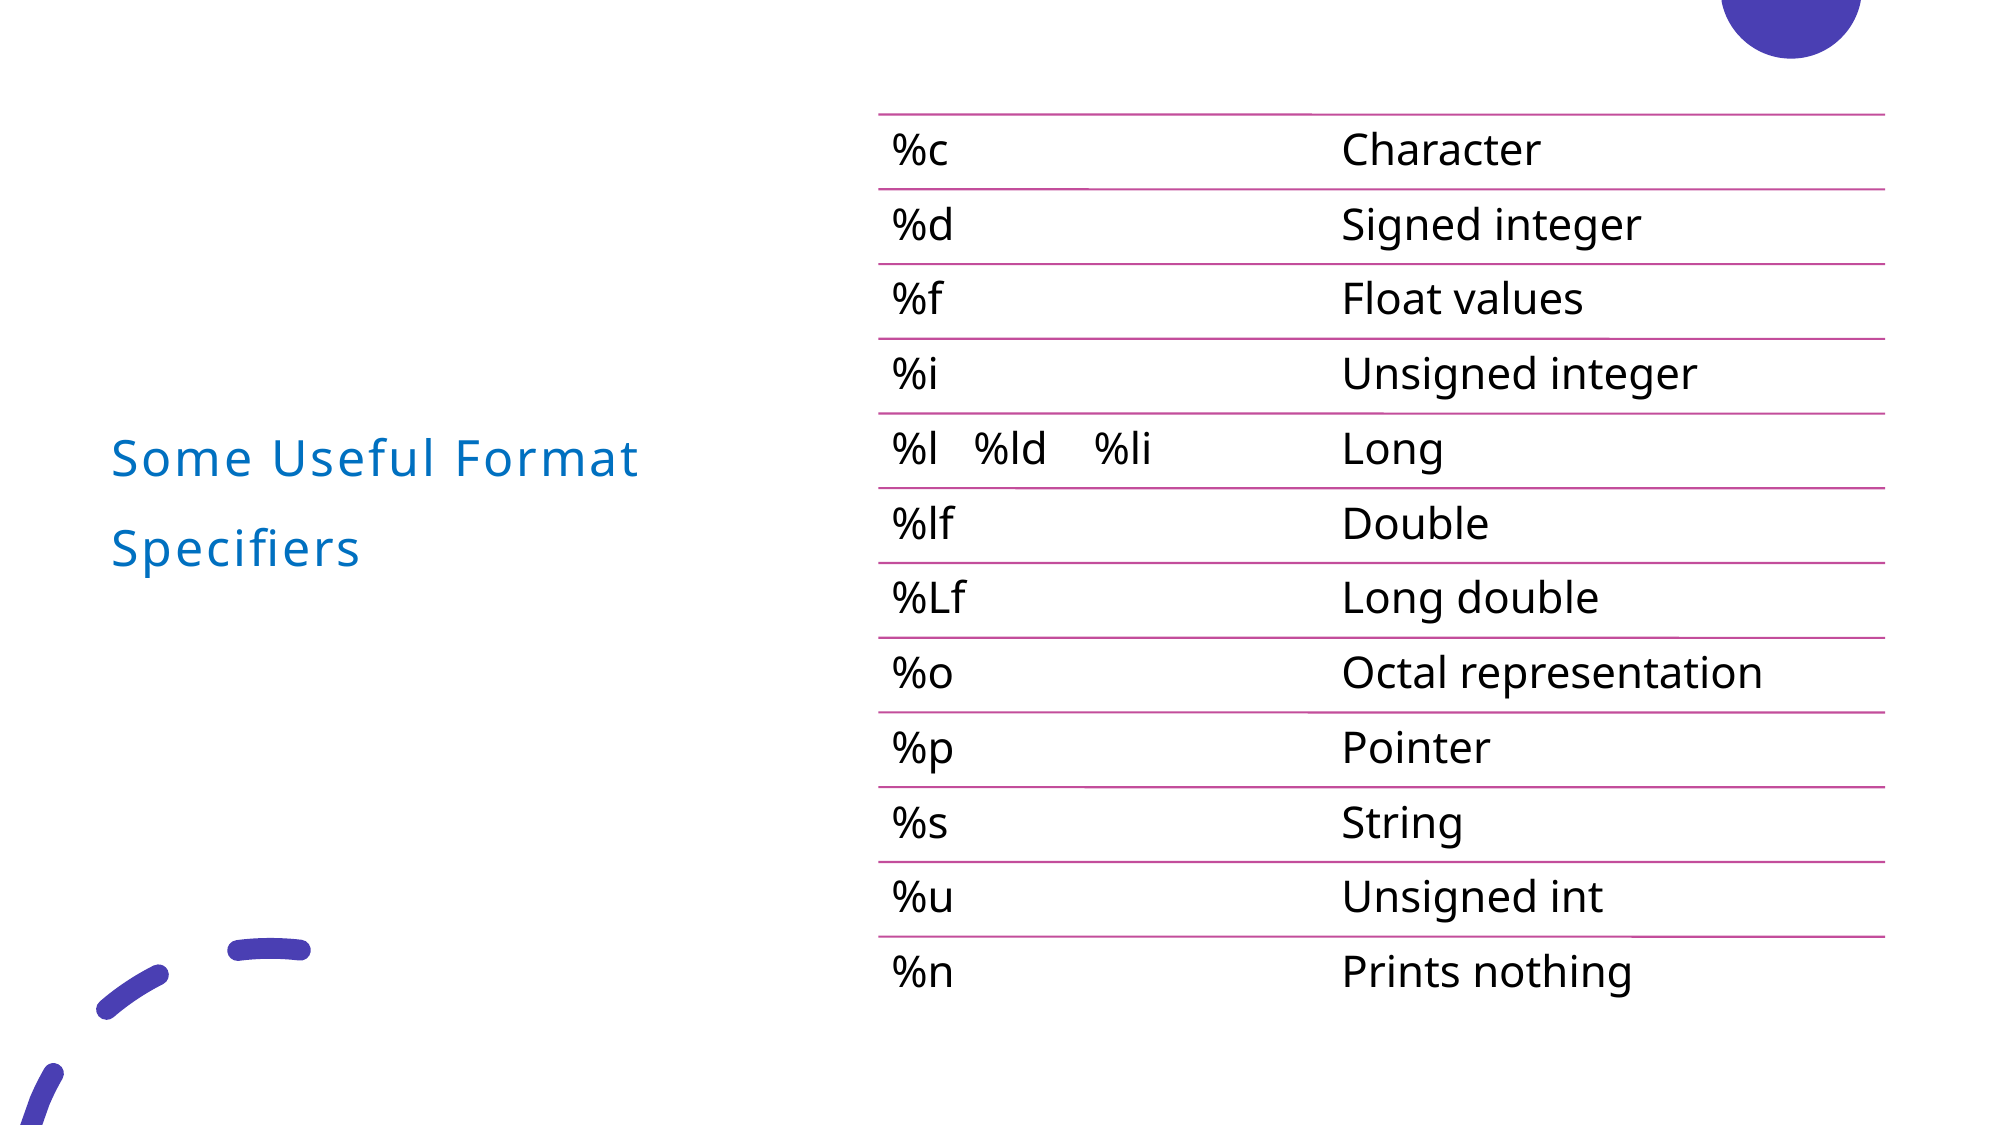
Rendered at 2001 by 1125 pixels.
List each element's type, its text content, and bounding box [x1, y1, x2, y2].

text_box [878, 114, 1886, 1012]
list Some Useful Format Specifiers [93, 378, 708, 1012]
